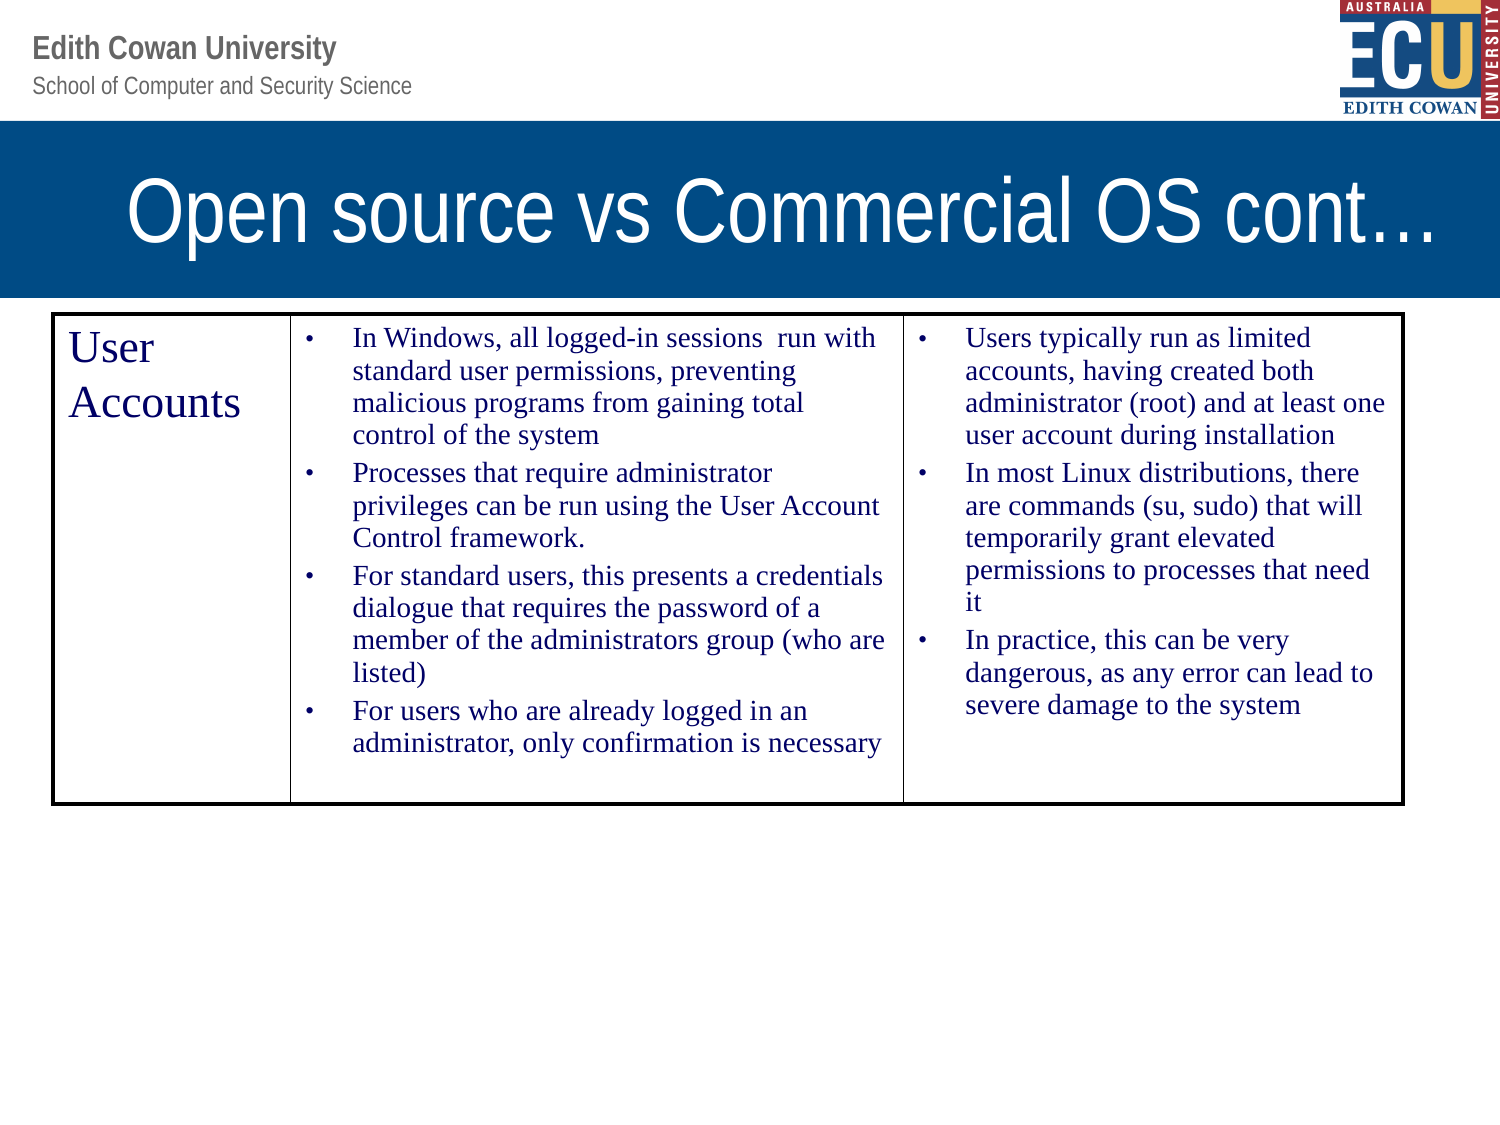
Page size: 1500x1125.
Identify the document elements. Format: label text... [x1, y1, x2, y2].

title Open source vs Commercial OS cont… [40, 123, 1460, 289]
table_header In Windows, all logged-in sessions run with standard user permissions, preventing malicious programs from gaining total control of the system Processes that require administrator privileges can be run using the User Account Control framework. For standard users, this presents a credentials dialogue that requires the password of a member of the administrators group (who are listed) For users who are already logged in an administrator, only confirmation is necessary [291, 316, 903, 802]
table_header User Accounts [55, 316, 290, 802]
table_header Users typically run as limited accounts, having created both administrator (root) and at least one user account during installation In most Linux distributions, there are commands (su, sudo) that will temporarily grant elevated permissions to processes that need it In practice, this can be very dangerous, as any error can lead to severe damage to the system [904, 316, 1401, 802]
picture [1340, 0, 1500, 119]
